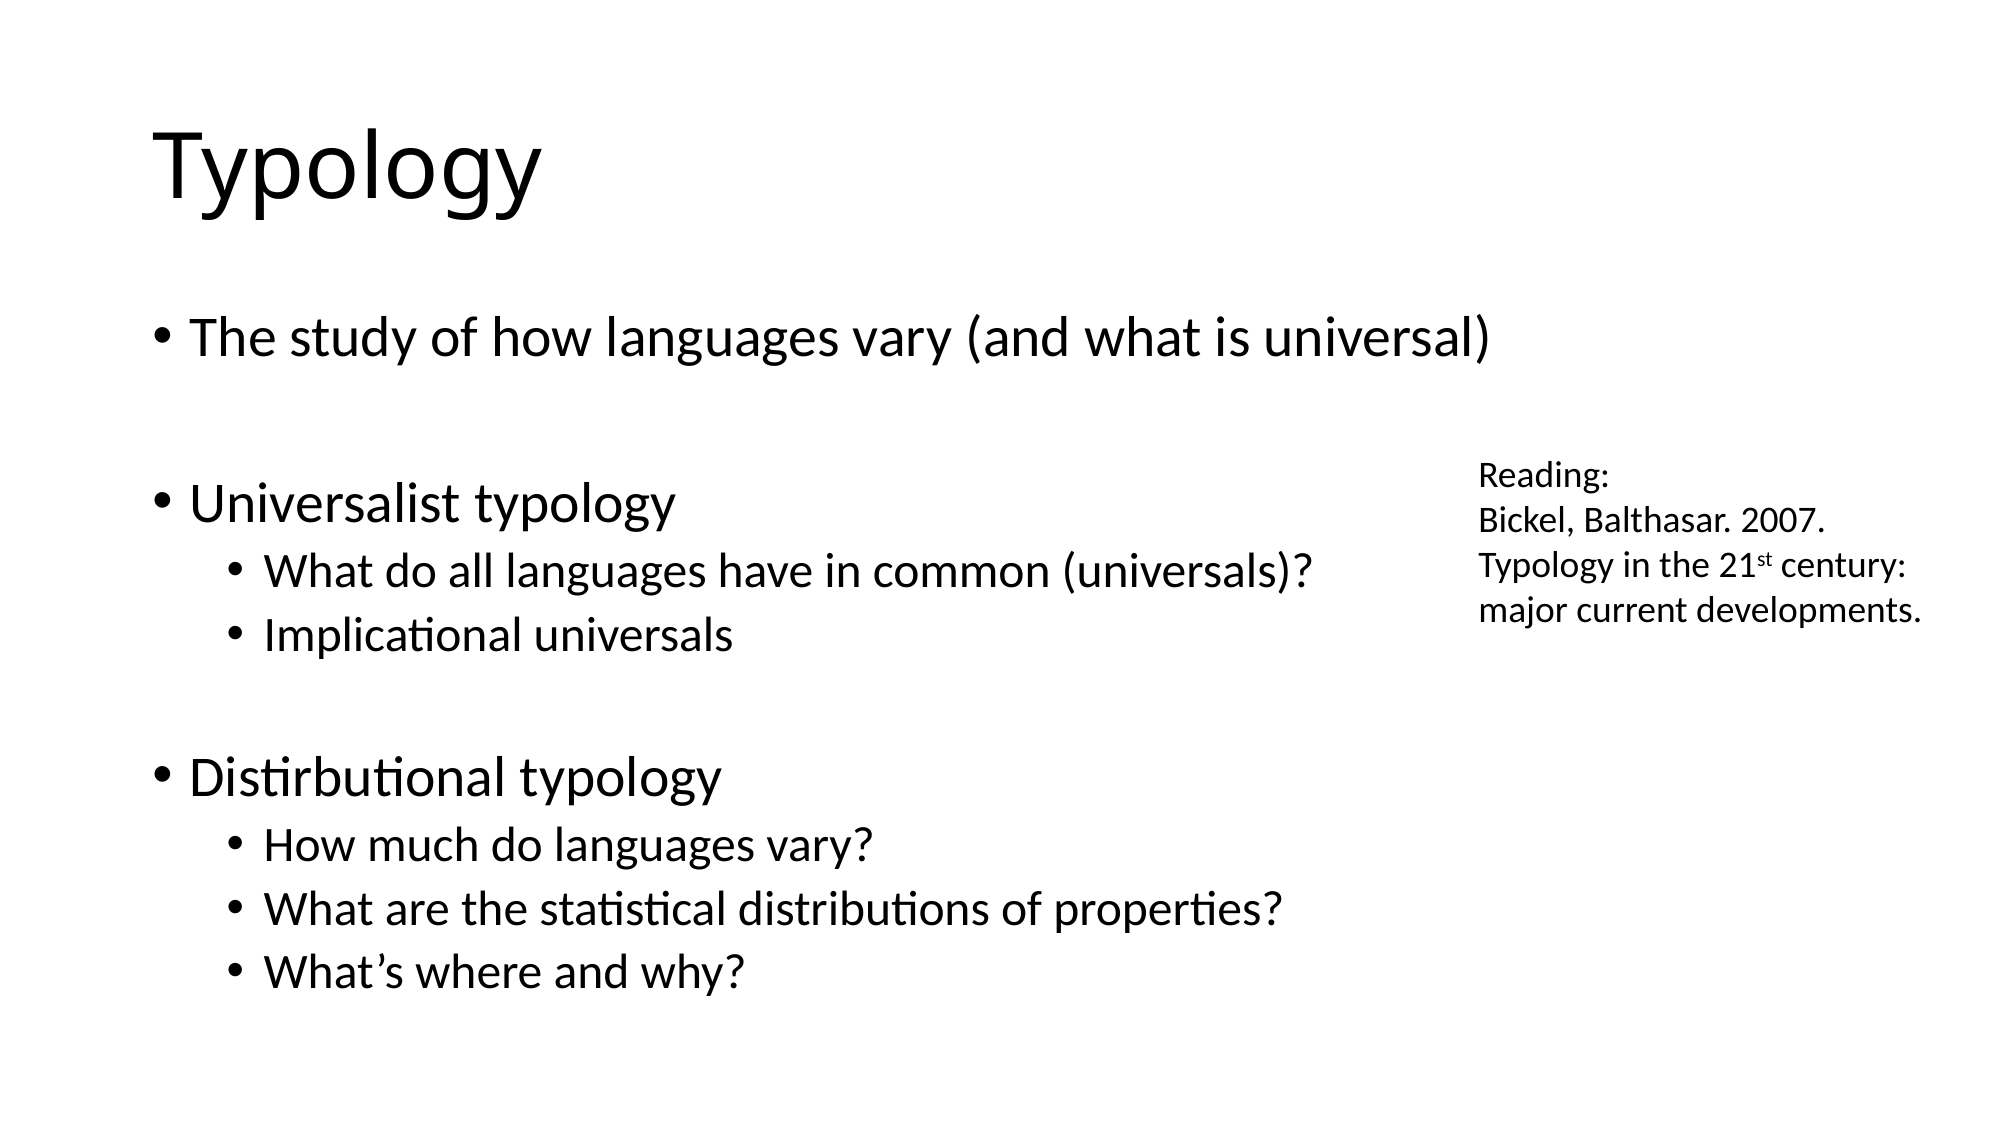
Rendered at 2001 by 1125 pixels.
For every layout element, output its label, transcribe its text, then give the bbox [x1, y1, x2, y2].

list The study of how languages vary (and what is universal) Universalist typology What do all languages have in common (universals)? Implicational universals Distirbutional typology How much do languages vary? What are the statistical distributions of properties? What’s where and why? [137, 299, 1863, 1014]
text_box Reading: Bickel, Balthasar. 2007. Typology in the 21st century: major current developments. [1463, 442, 1955, 728]
title Typology [137, 59, 1863, 278]
